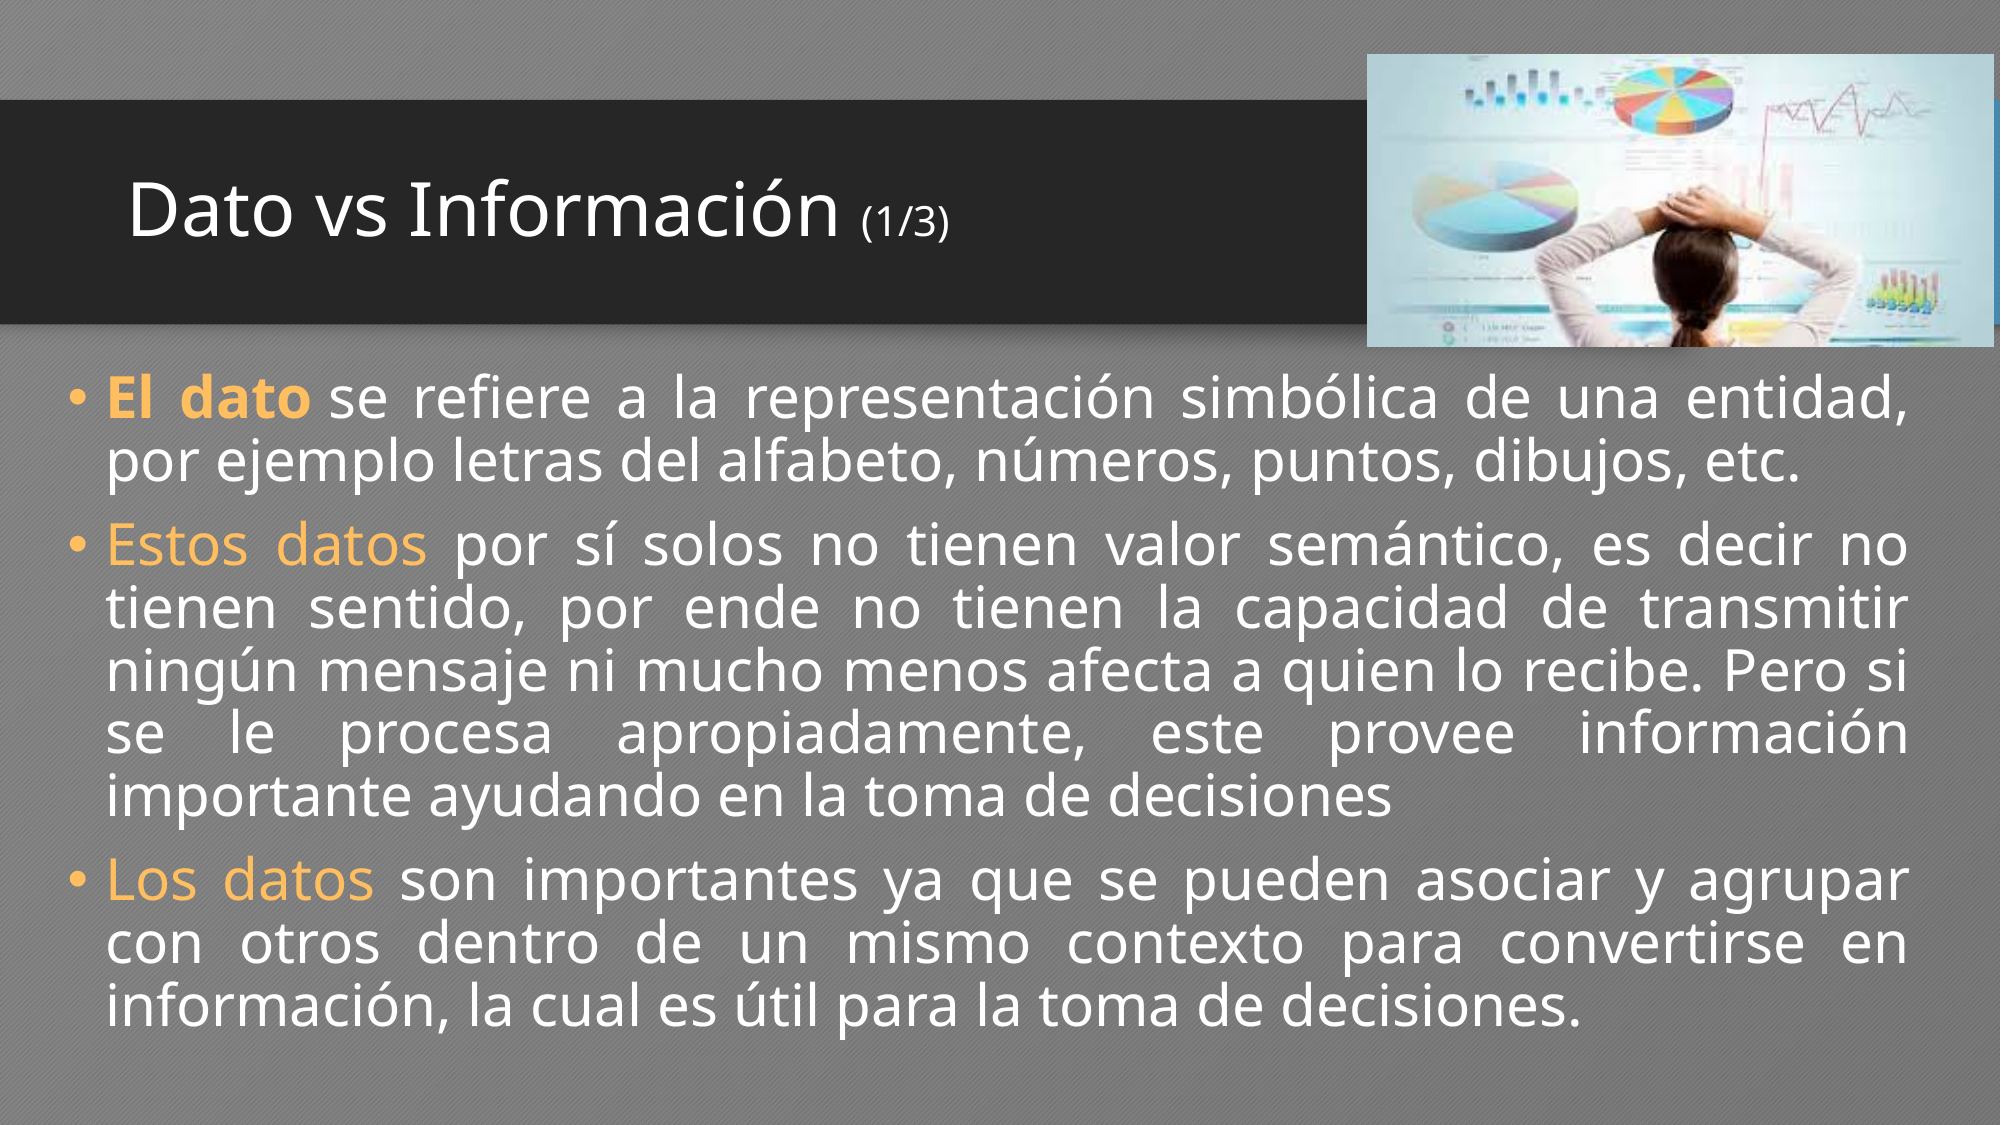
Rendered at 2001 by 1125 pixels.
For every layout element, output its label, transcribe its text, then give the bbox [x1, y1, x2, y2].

title Dato vs Información (1/3) [111, 123, 1367, 301]
list El dato se refiere a la representación simbólica de una entidad, por ejemplo letras del alfabeto, números, puntos, dibujos, etc. Estos datos por sí solos no tienen valor semántico, es decir no tienen sentido, por ende no tienen la capacidad de transmitir ningún mensaje ni mucho menos afecta a quien lo recibe. Pero si se le procesa apropiadamente, este provee información importante ayudando en la toma de decisiones Los datos son importantes ya que se pueden asociar y agrupar con otros dentro de un mismo contexto para convertirse en información, la cual es útil para la toma de decisiones. [52, 361, 1925, 1081]
picture [0, 54, 2000, 376]
